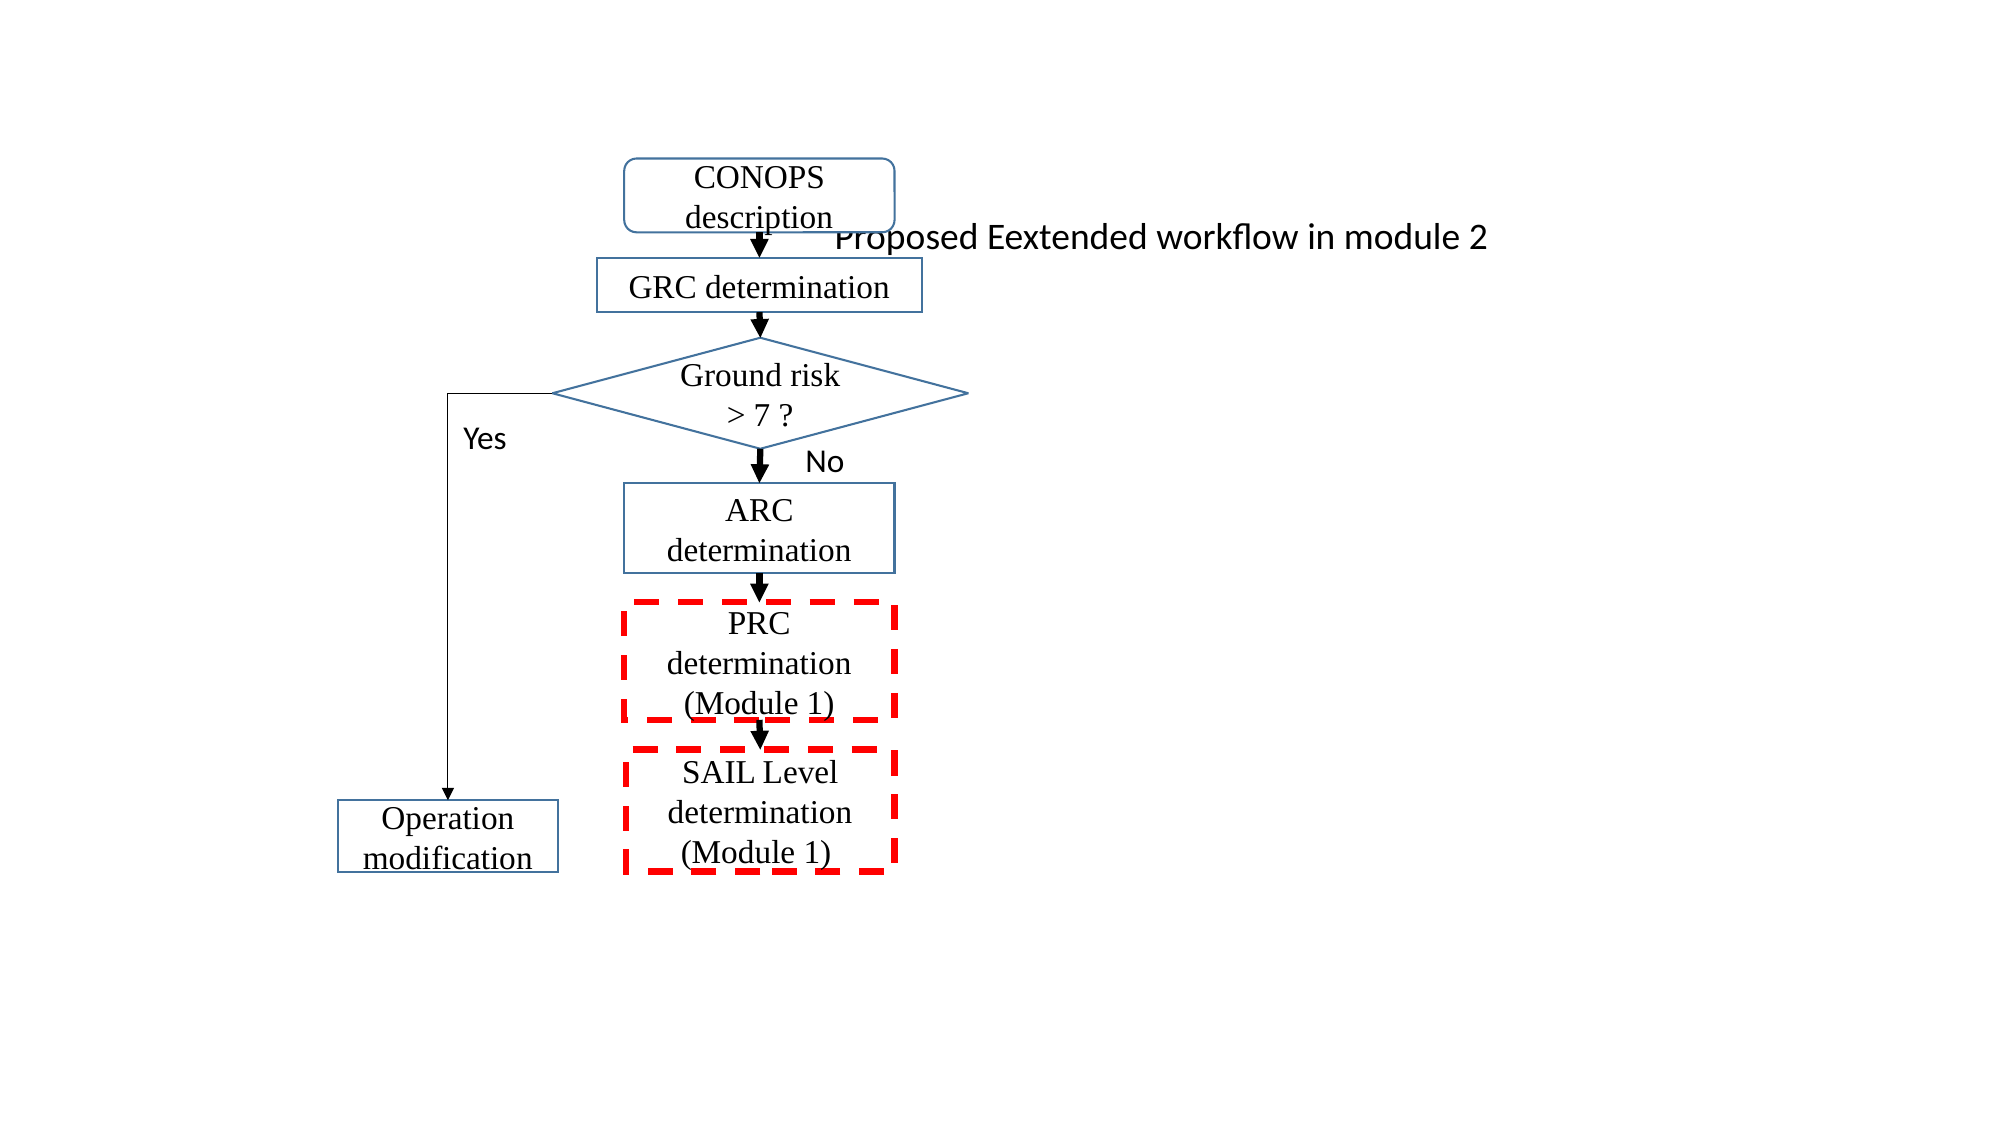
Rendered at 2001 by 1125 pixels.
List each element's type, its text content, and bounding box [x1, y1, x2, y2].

text_box ARC determination [623, 482, 896, 574]
text_box Proposed Eextended workflow in module 2 [819, 204, 1504, 265]
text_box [447, 393, 553, 801]
text_box GRC determination [596, 257, 923, 313]
text_box Ground risk > 7 ? [552, 337, 969, 449]
text_box SAIL Level determination (Module 1) [625, 748, 896, 873]
text_box CONOPS description [623, 157, 896, 234]
text_box No [790, 432, 860, 487]
text_box PRC determination (Module 1) [623, 601, 896, 721]
text_box Operation modification [337, 799, 559, 873]
